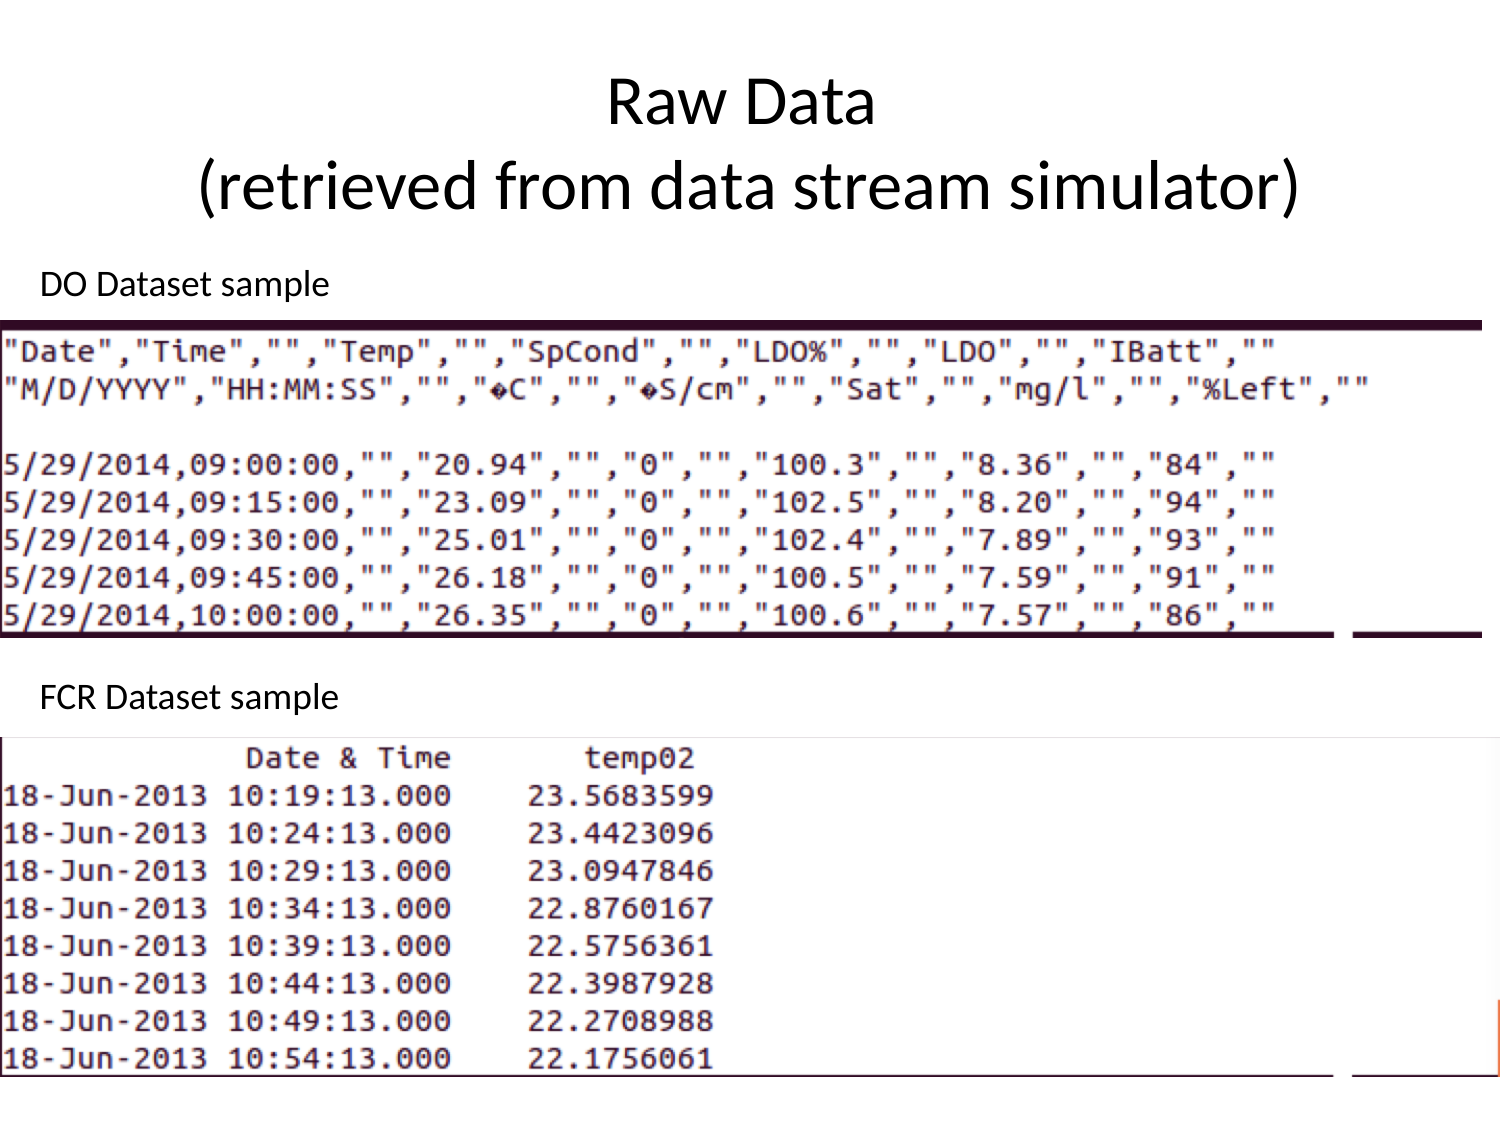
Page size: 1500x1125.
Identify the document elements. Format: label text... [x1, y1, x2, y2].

picture [0, 320, 1482, 638]
picture [0, 737, 1500, 1078]
title Raw Data (retrieved from data stream simulator) [75, 45, 1425, 233]
text_box DO Dataset sample [24, 251, 1050, 312]
text_box FCR Dataset sample [24, 664, 463, 725]
